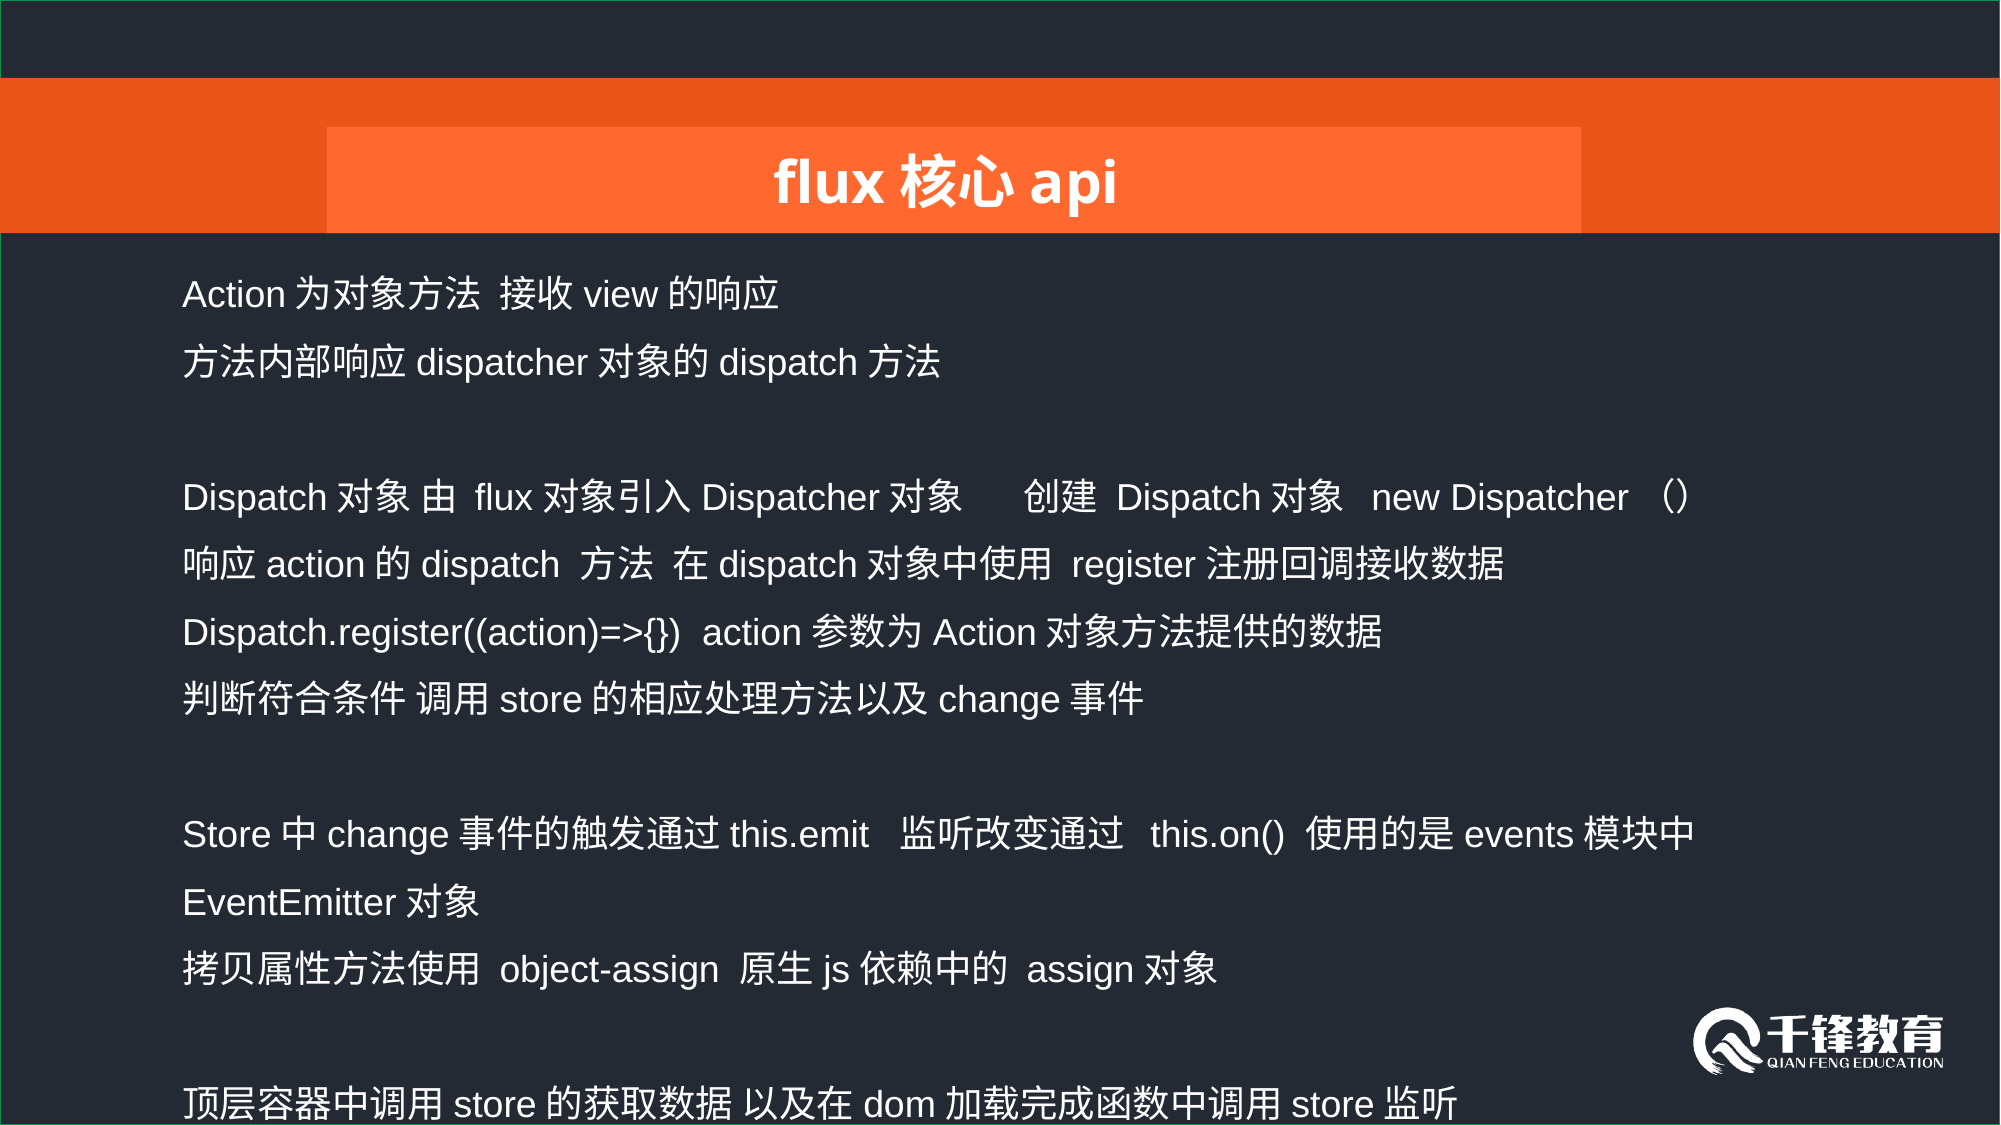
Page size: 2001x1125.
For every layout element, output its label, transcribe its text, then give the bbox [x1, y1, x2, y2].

text_box [0, 0, 2000, 77]
text_box Action为对象方法 接收view的响应 方法内部响应dispatcher对象的dispatch方法 Dispatch对象 由 flux对象引入Dispatcher对象 创建 Dispatch对象 new Dispatcher（） 响应action的dispatch 方法 在dispatch对象中使用 register注册回调接收数据 Dispatch.register((action)=>{}) action参数为Action对象方法提供的数据 判断符合条件 调用store的相应处理方法以及change事件 Store中change事件的触发通过this.emit 监听改变通过 this.on() 使用的是events模块中EventEmitter对象 拷贝属性方法使用 object-assign 原生js依赖中的 assign对象 顶层容器中调用store的获取数据 以及在dom加载完成函数中调用store监听 [167, 240, 1741, 1125]
picture [1691, 1002, 1948, 1080]
text_box [0, 234, 2000, 1125]
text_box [326, 126, 1582, 234]
text_box [0, 77, 2000, 234]
